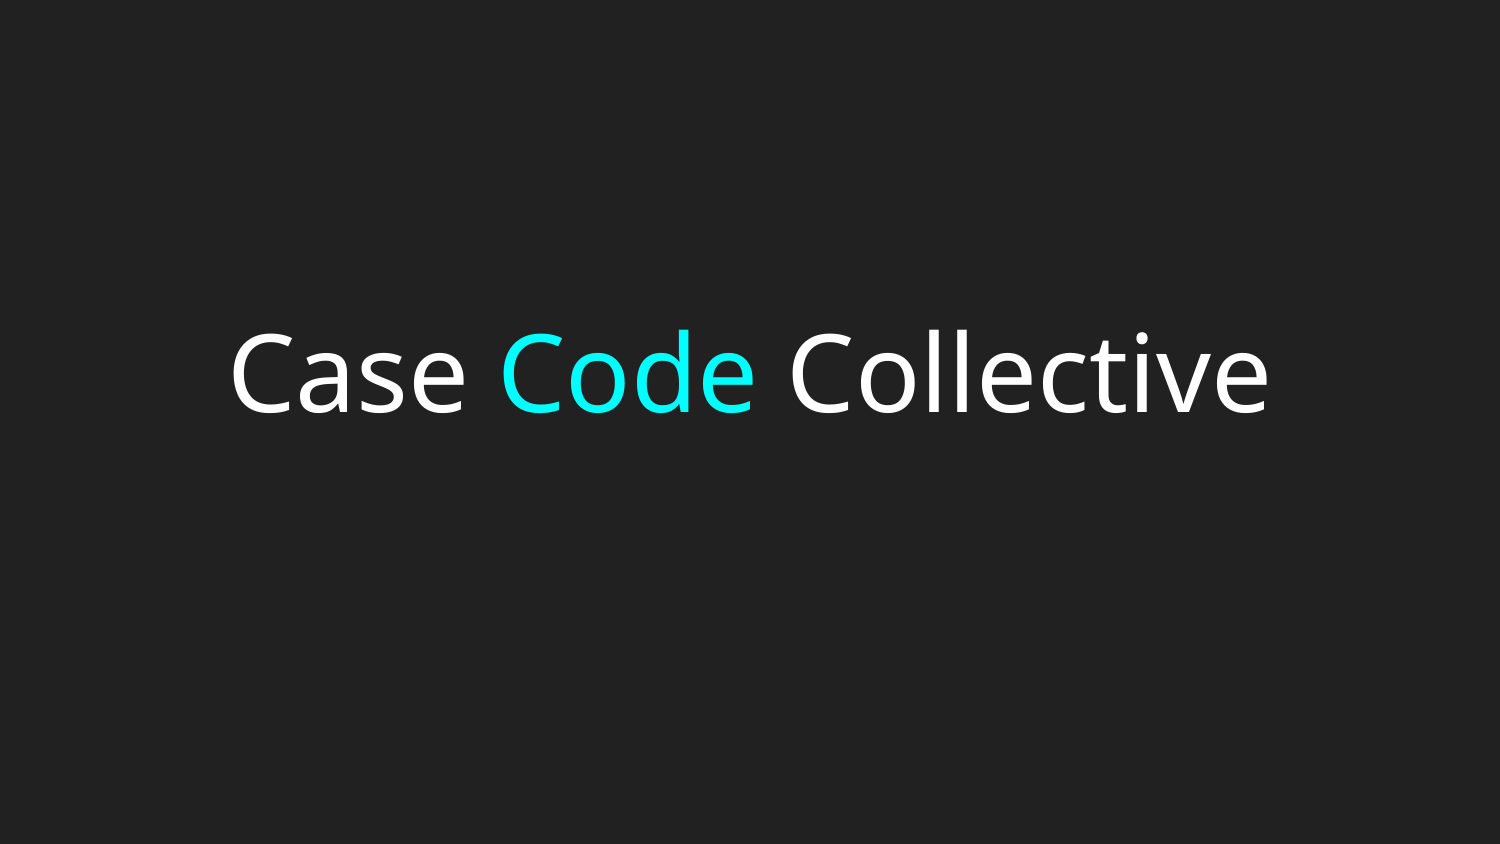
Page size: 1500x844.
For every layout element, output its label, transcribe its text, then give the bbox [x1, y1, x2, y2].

title Case Code Collective [51, 122, 1449, 459]
